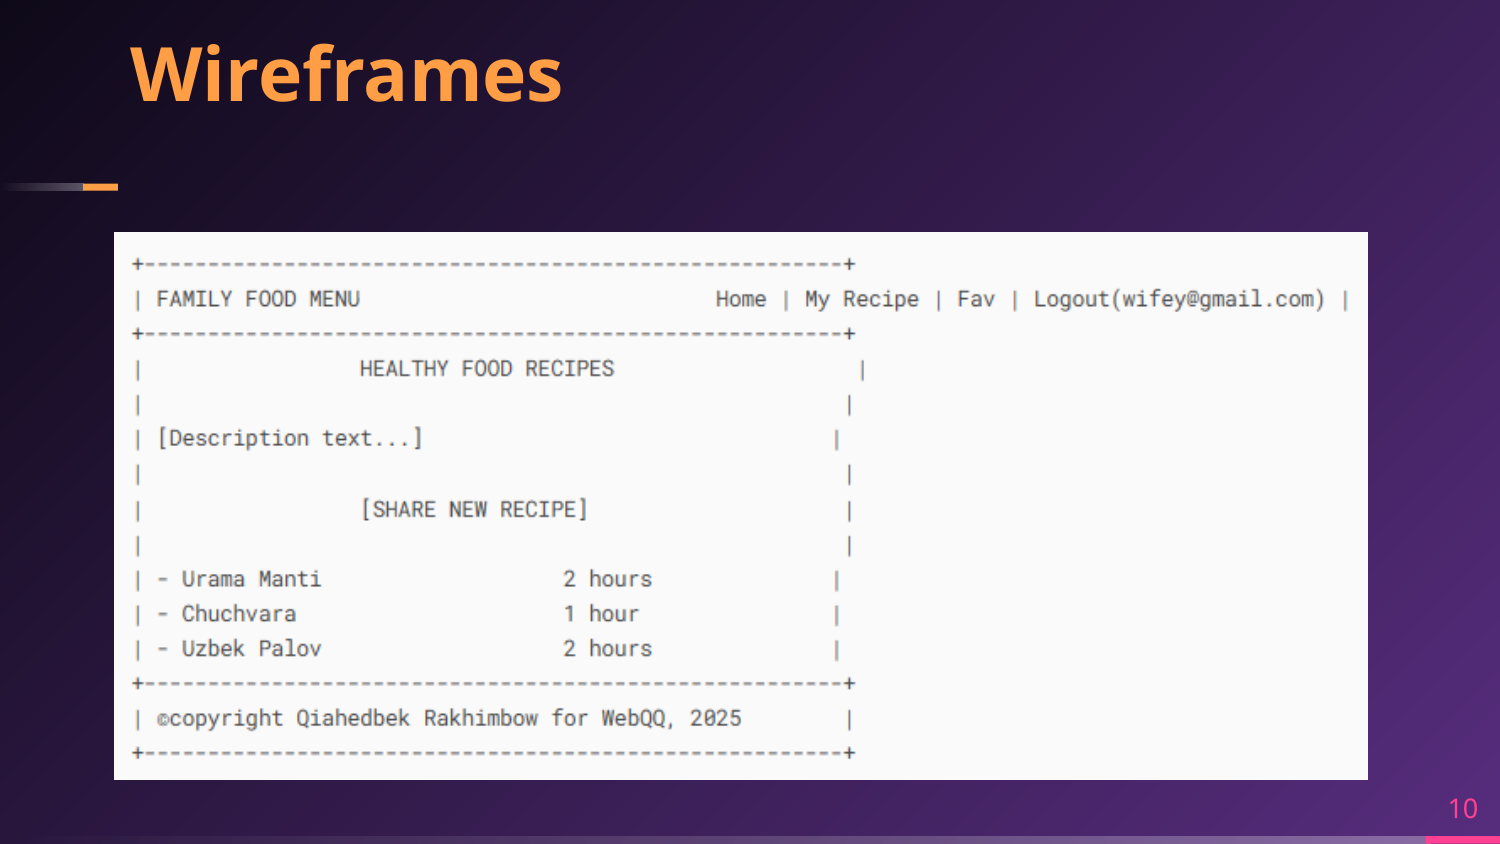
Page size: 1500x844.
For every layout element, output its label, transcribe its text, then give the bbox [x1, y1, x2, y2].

title Wireframes [130, 53, 1427, 119]
slide_number 10 [1426, 779, 1500, 837]
picture [114, 232, 1368, 780]
